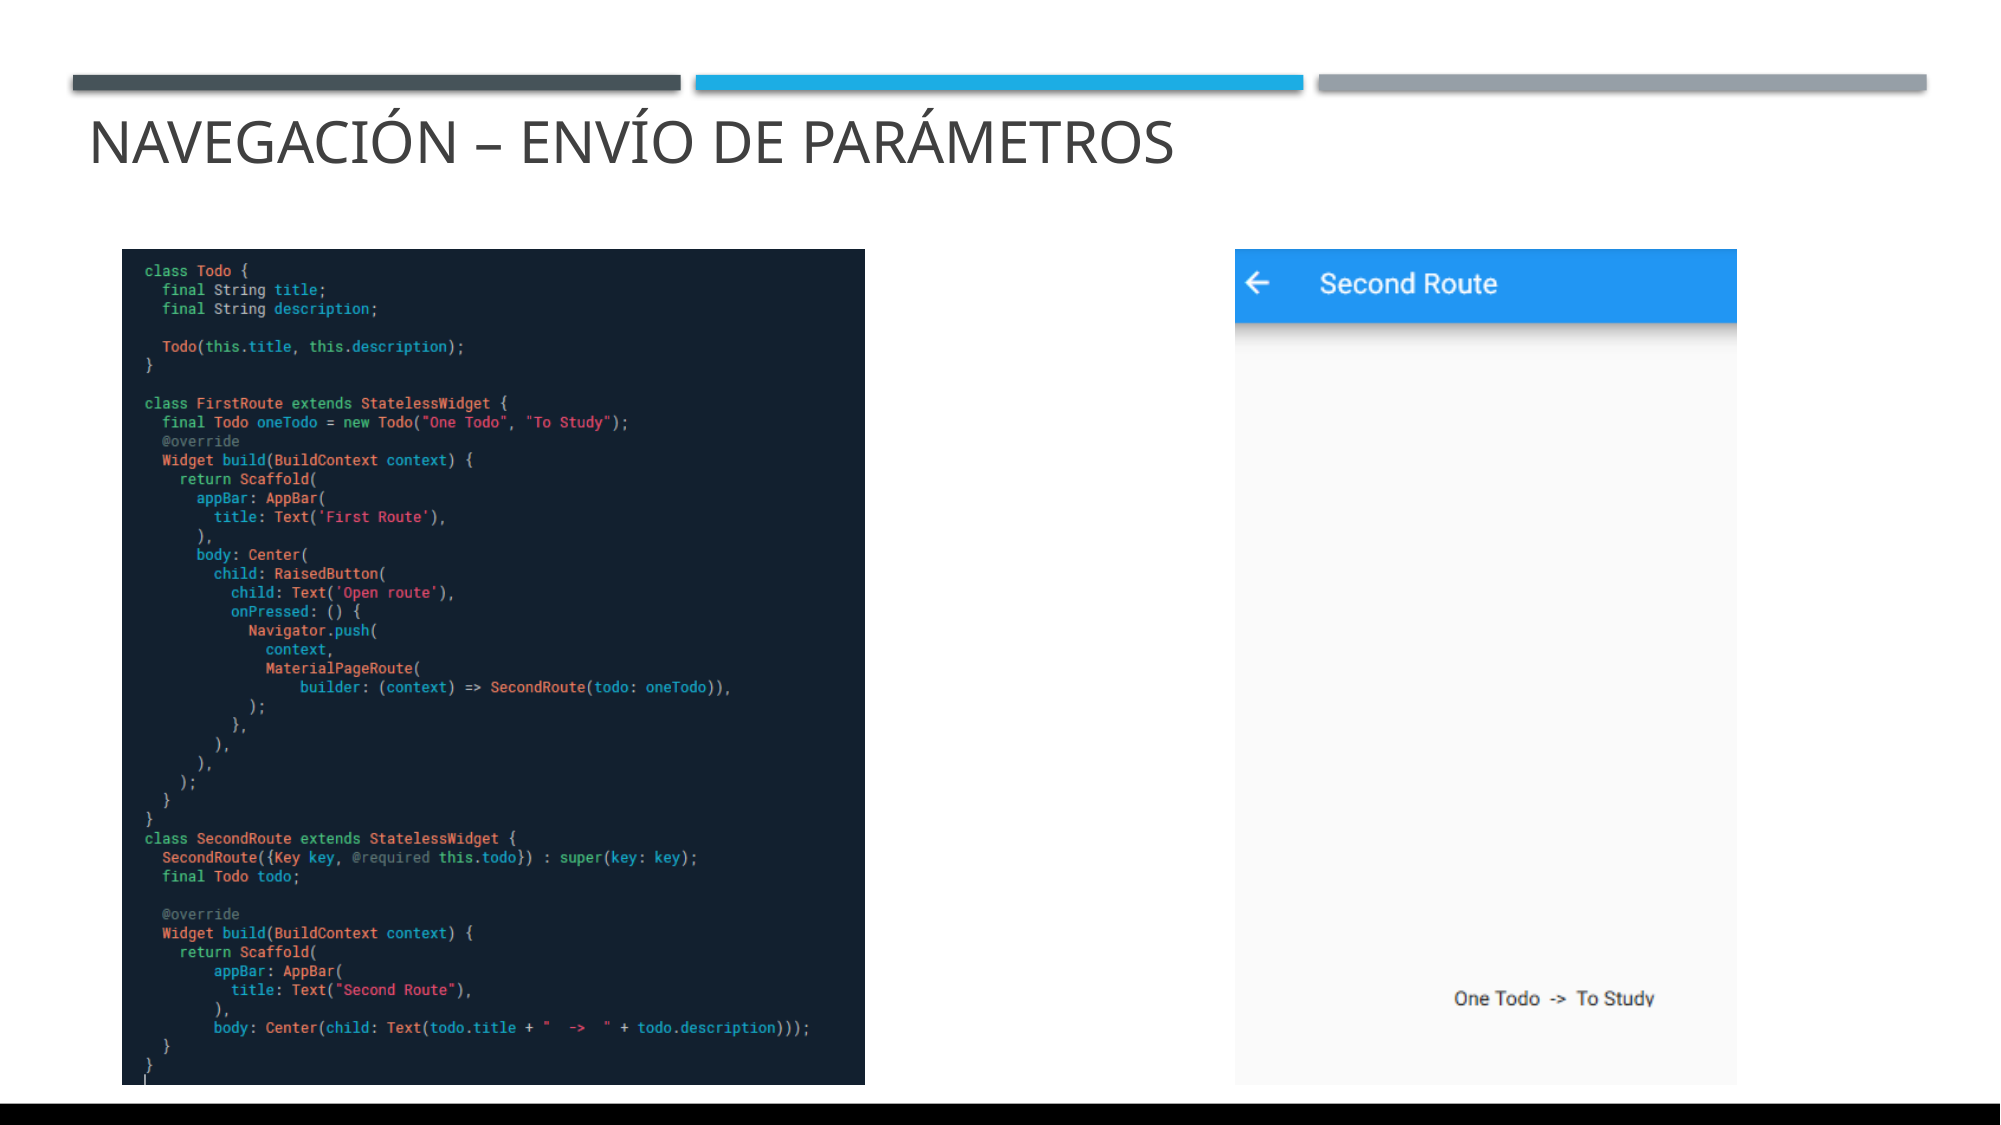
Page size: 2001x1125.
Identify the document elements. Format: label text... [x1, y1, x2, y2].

picture [121, 248, 866, 1086]
picture [1235, 248, 1737, 1086]
title Navegación – Envío de parámetros [68, 85, 1932, 223]
